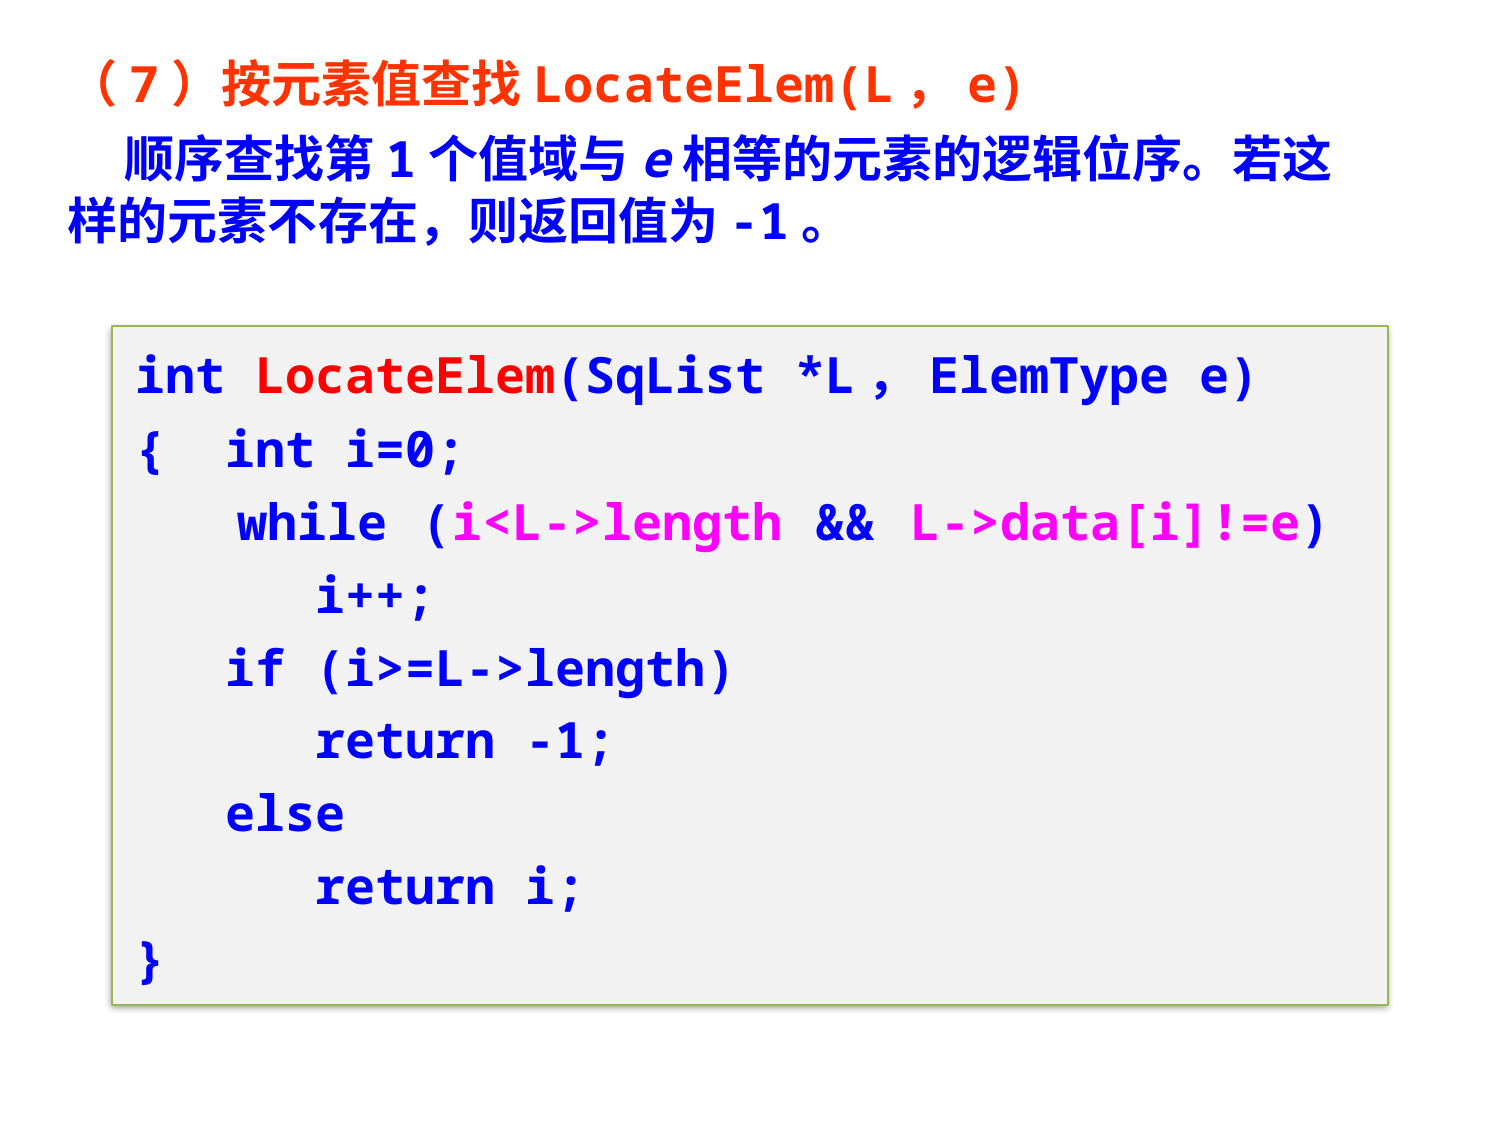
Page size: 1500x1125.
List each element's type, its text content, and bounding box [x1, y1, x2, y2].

text_box （7）按元素值查找LocateElem(L，e) 顺序查找第1个值域与e相等的元素的逻辑位序。若这样的元素不存在，则返回值为-1。 [53, 42, 1388, 258]
text_box int LocateElem(SqList *L，ElemType e) { int i=0; while (i<L->length && L->data[i]!=e) i++; if (i>=L->length) return -1; else return i; } [111, 325, 1389, 1006]
